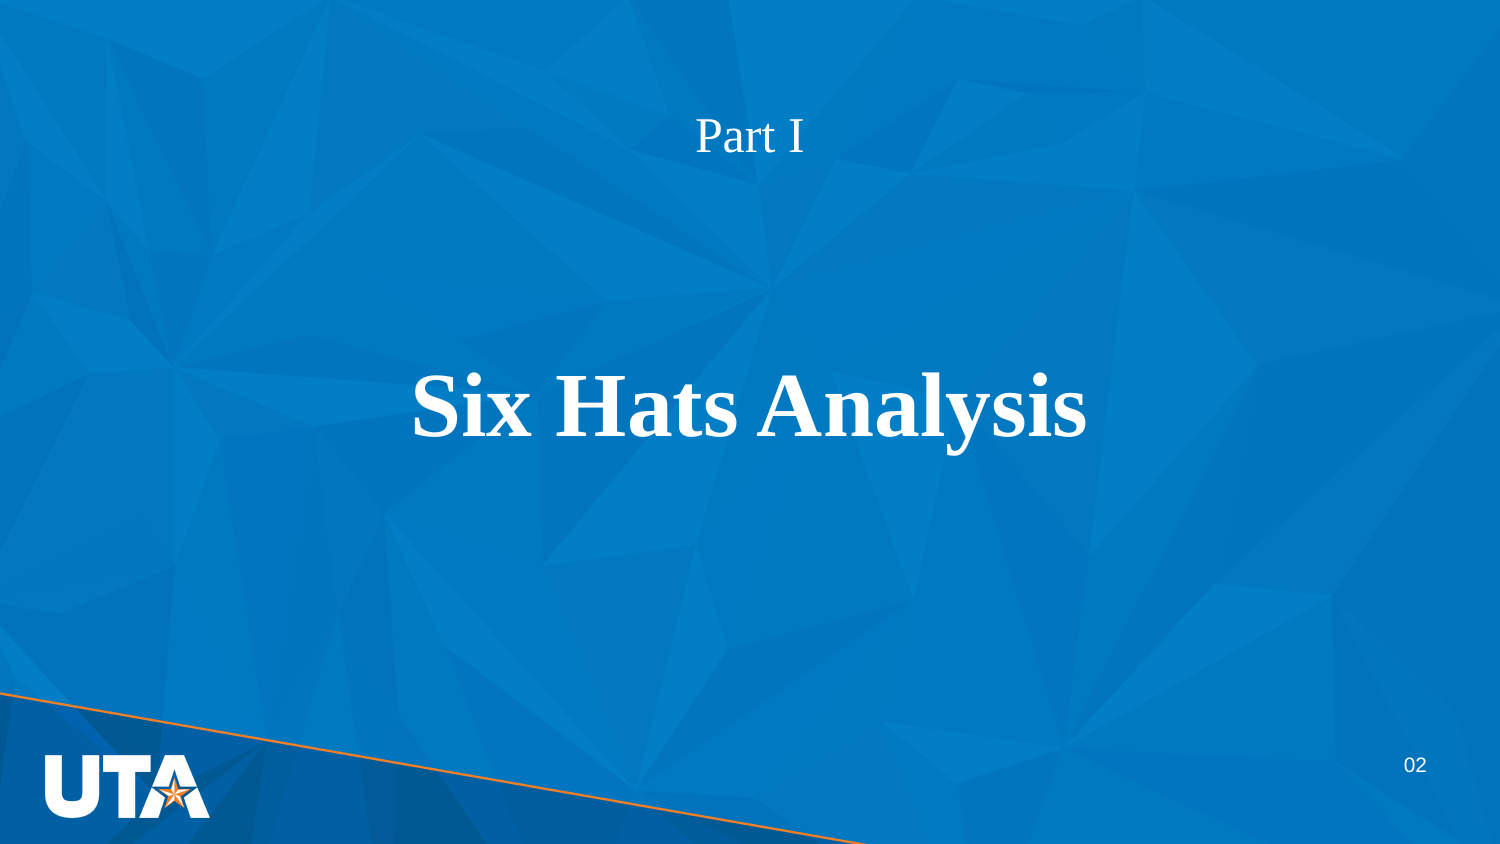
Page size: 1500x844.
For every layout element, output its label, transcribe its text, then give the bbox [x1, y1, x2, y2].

list Part I [75, 95, 1425, 207]
picture [0, 0, 1500, 844]
text_box 02 [1389, 743, 1442, 784]
title Six Hats Analysis [75, 243, 1425, 611]
